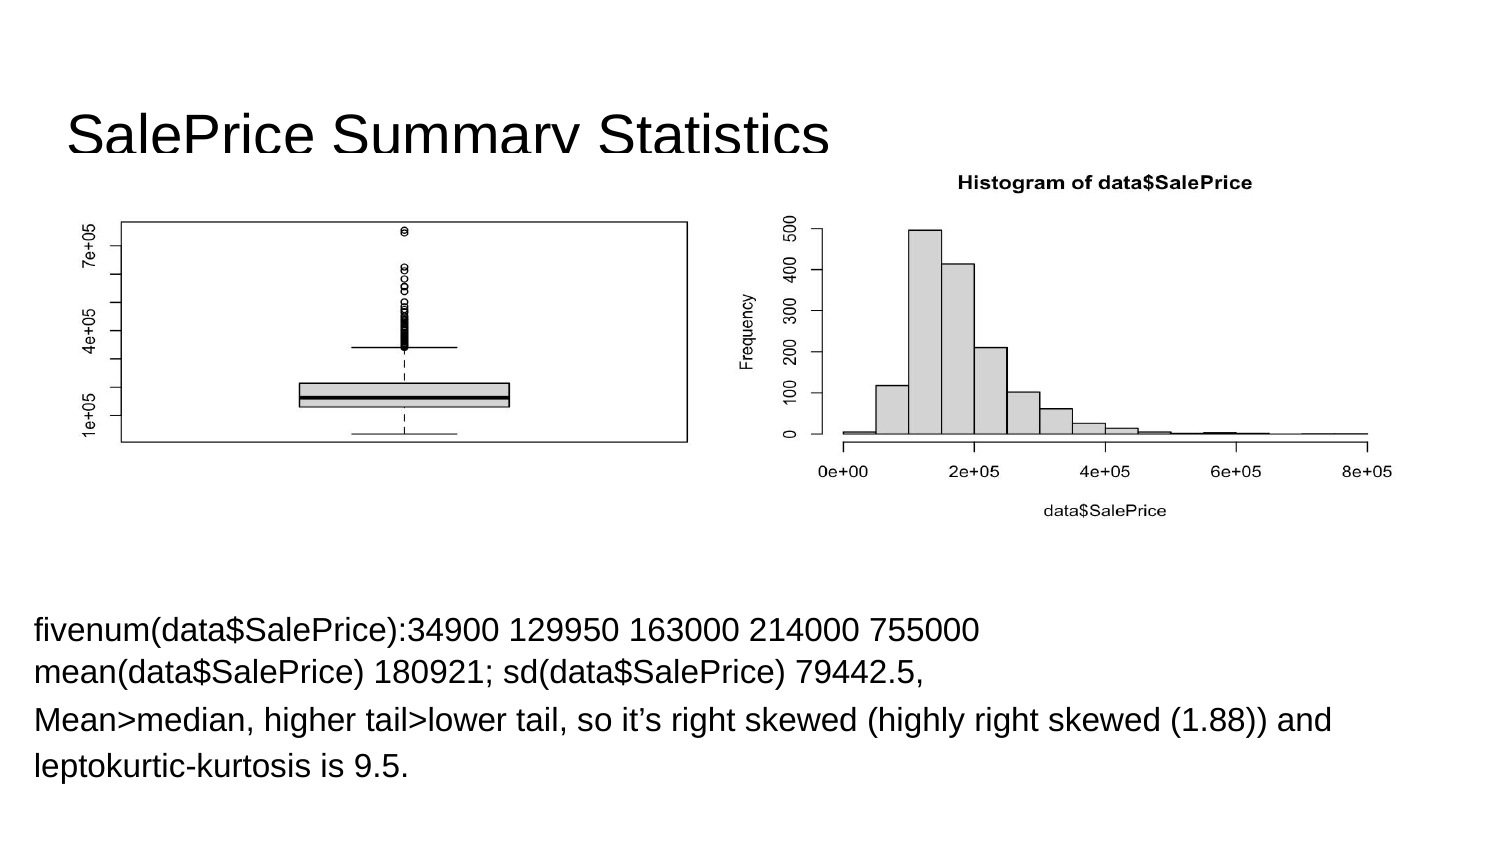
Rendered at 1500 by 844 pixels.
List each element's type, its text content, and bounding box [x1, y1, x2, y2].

picture [40, 153, 1420, 531]
list fivenum(data$SalePrice):34900 129950 163000 214000 755000 mean(data$SalePrice) 180921; sd(data$SalePrice) 79442.5, Mean>median, higher tail>lower tail, so it’s right skewed (highly right skewed (1.88)) and leptokurtic-kurtosis is 9.5. [18, 593, 1500, 827]
title SalePrice Summary Statistics [51, 82, 1449, 177]
